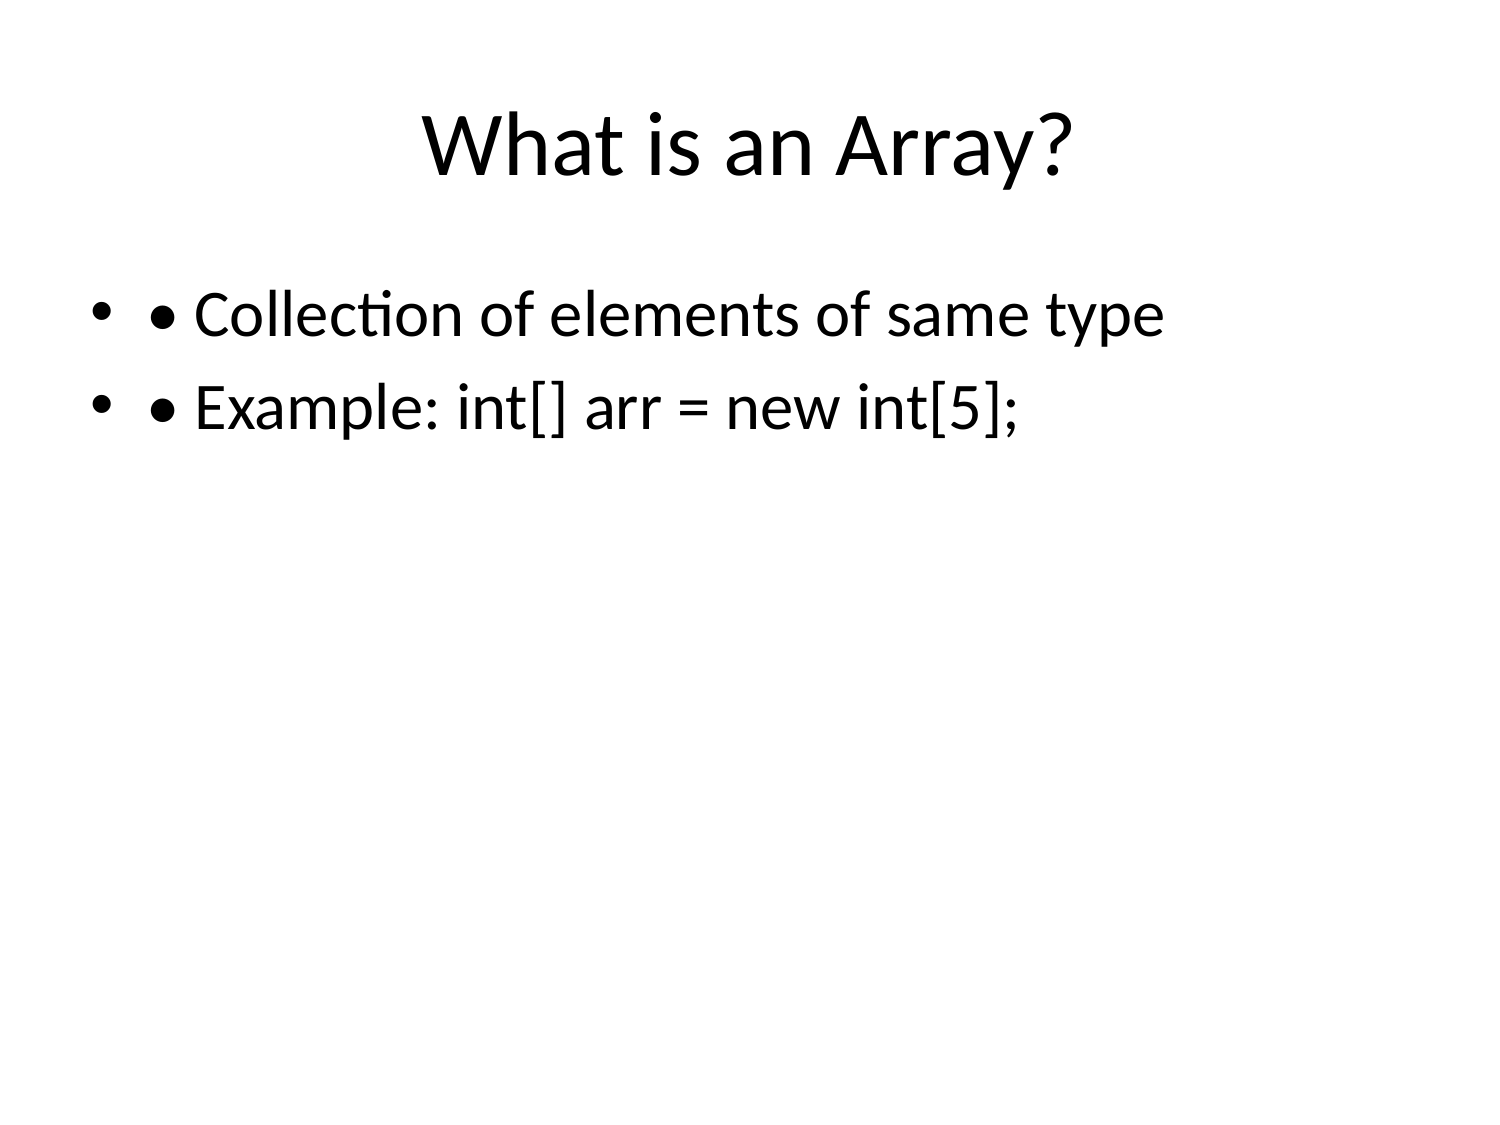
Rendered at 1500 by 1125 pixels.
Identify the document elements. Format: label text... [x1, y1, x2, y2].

title What is an Array? [75, 45, 1425, 233]
list • Collection of elements of same type • Example: int[] arr = new int[5]; [75, 262, 1425, 1005]
